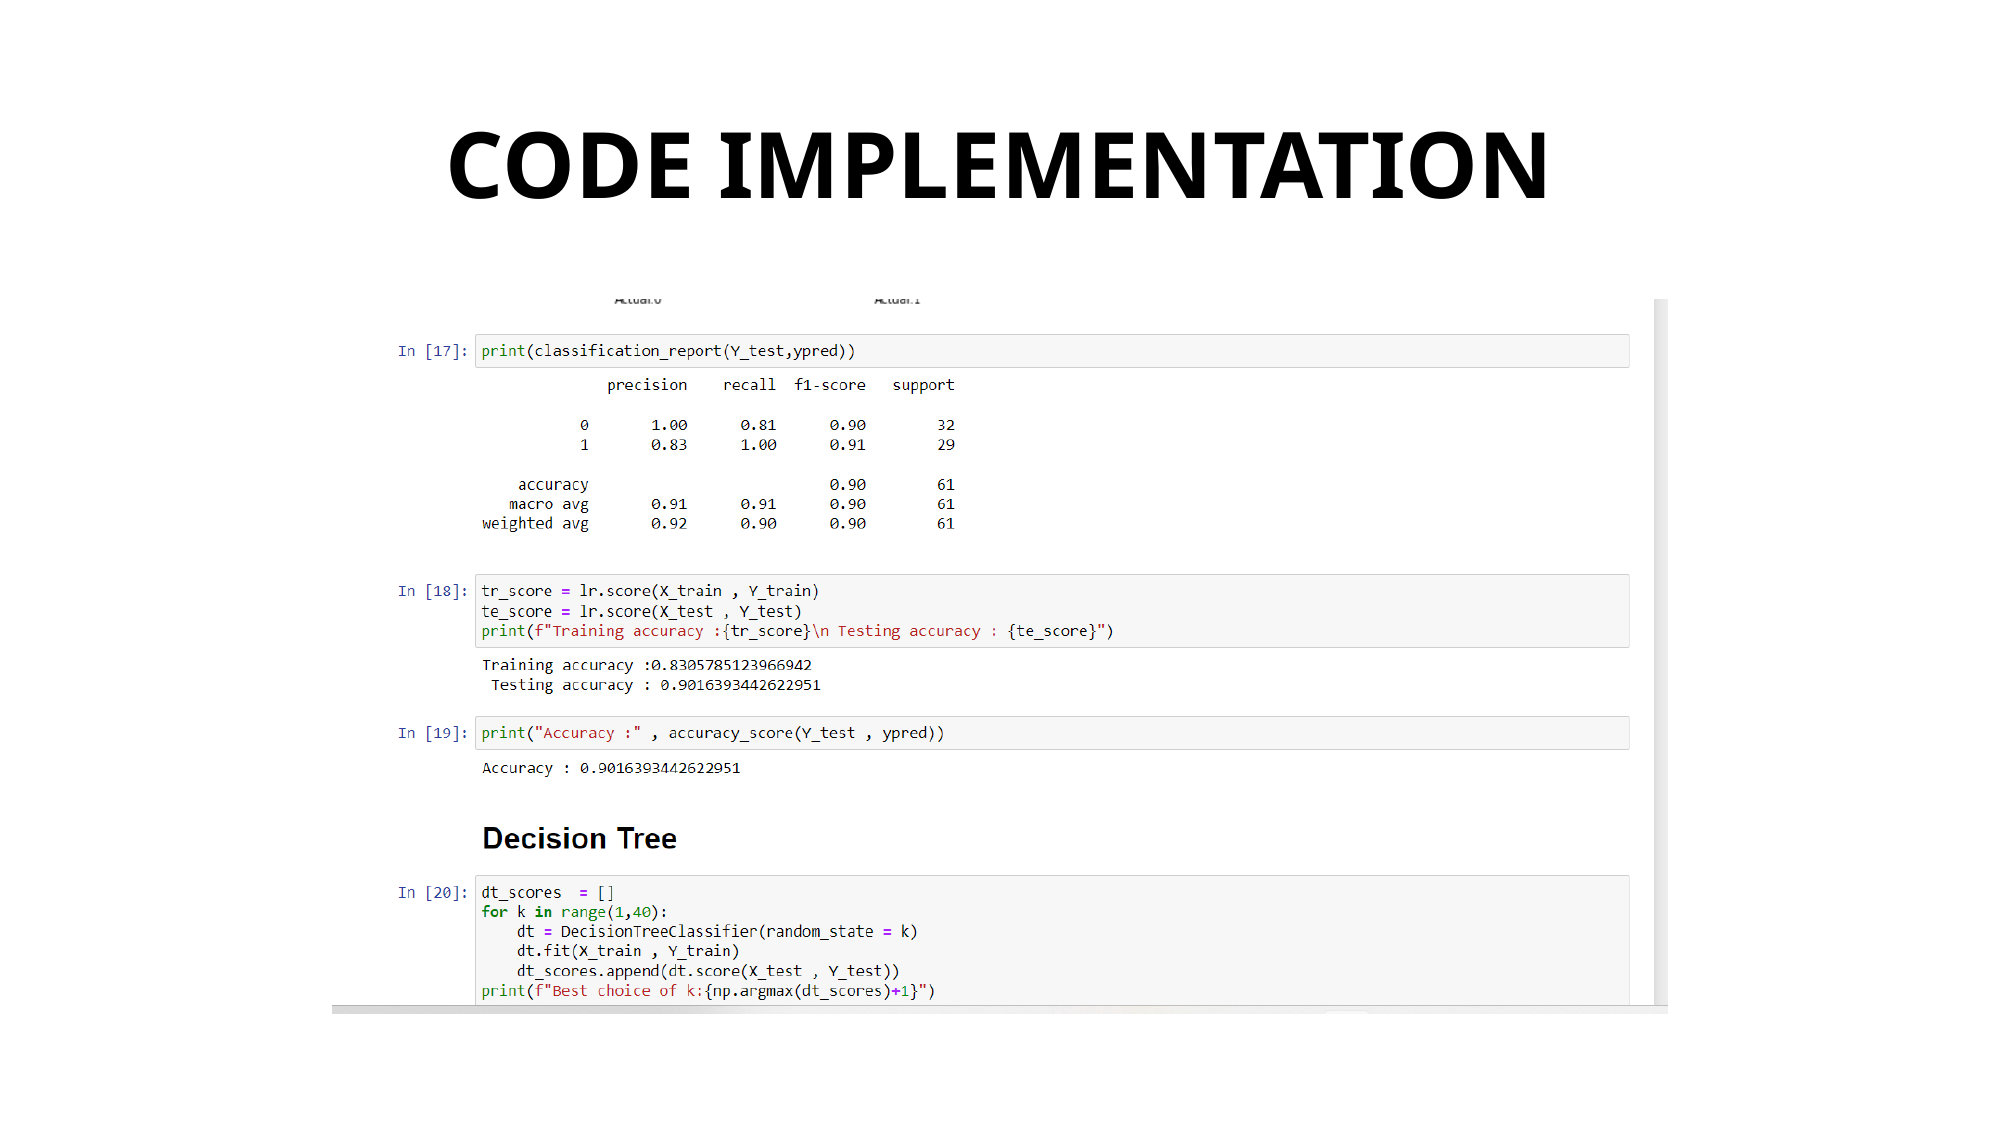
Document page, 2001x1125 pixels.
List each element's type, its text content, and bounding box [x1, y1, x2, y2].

title CODE IMPLEMENTATION [137, 59, 1863, 278]
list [332, 299, 1668, 1014]
